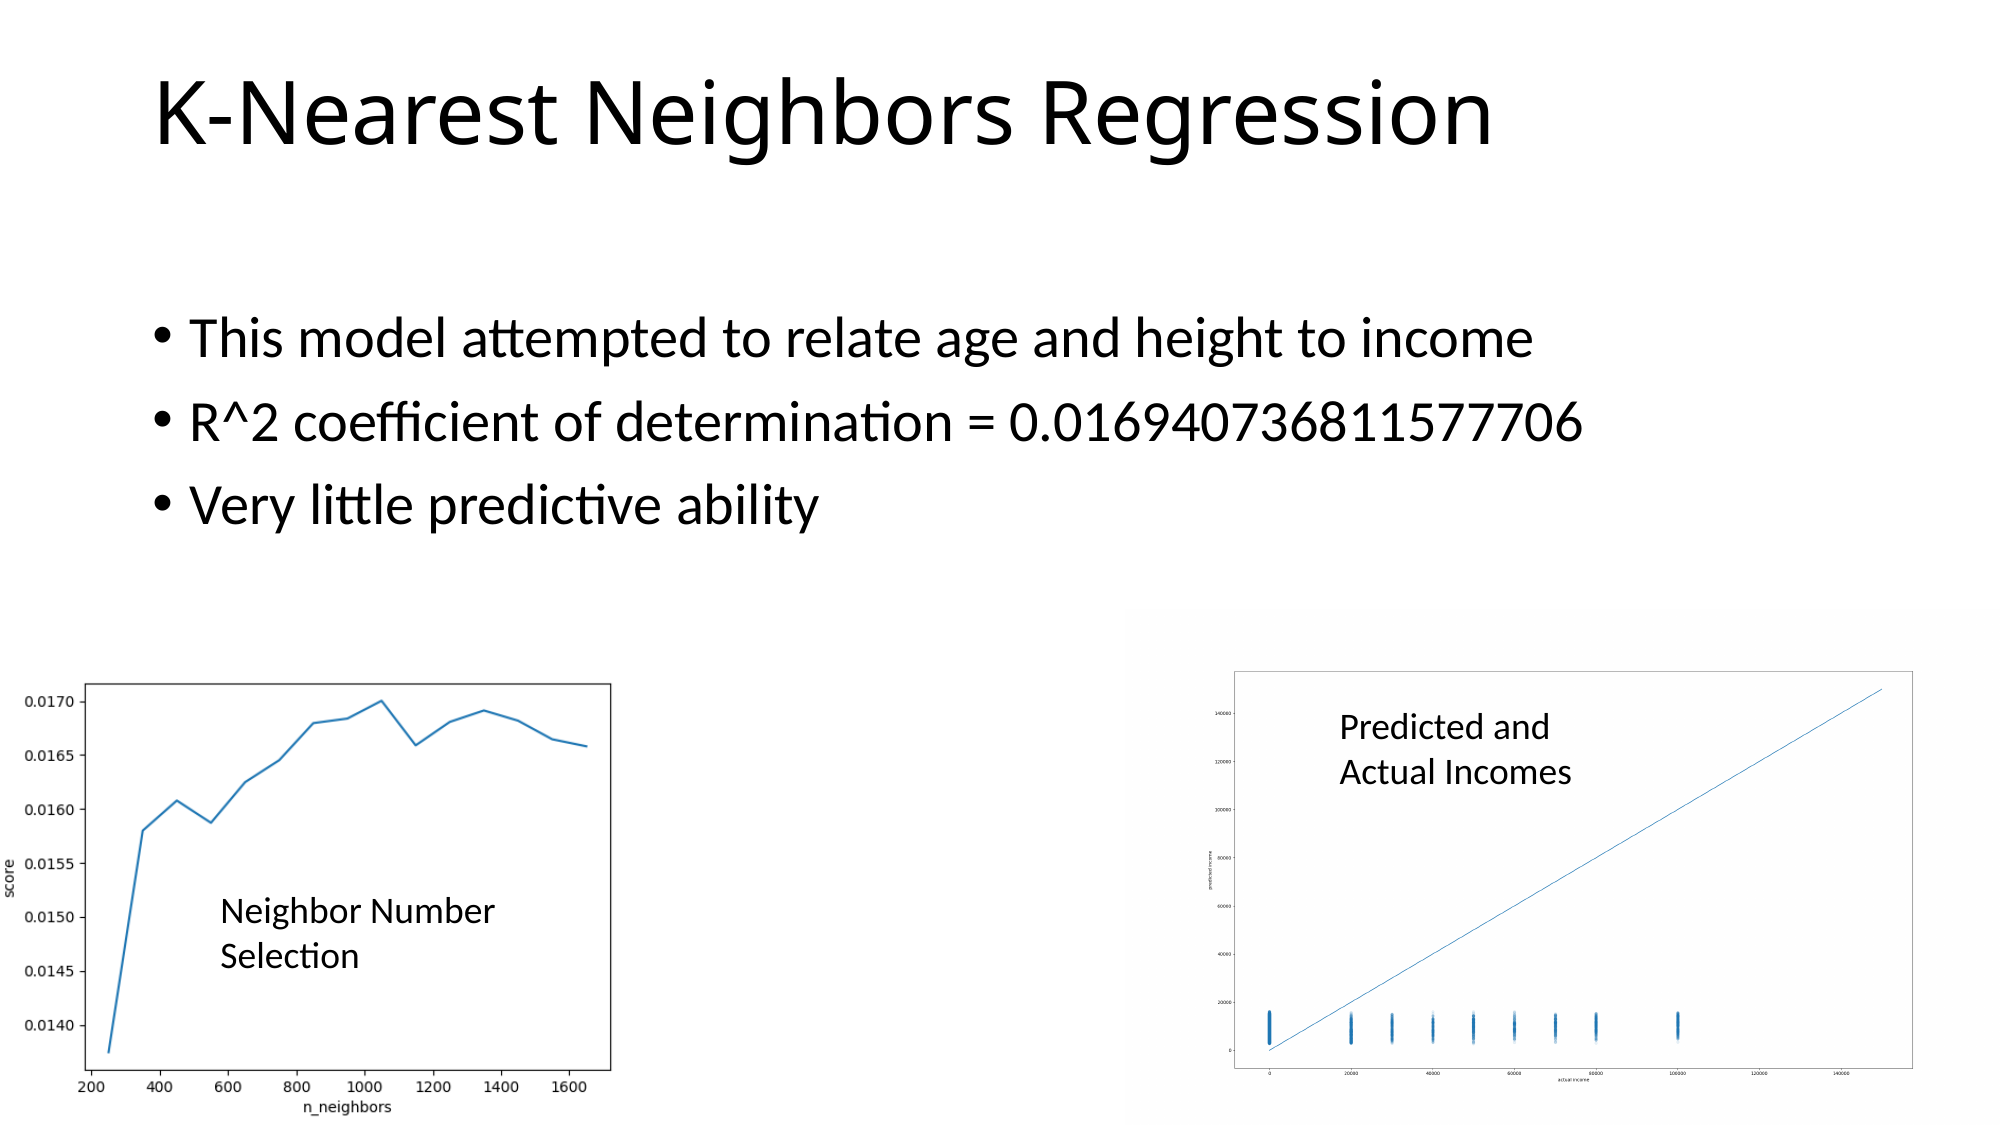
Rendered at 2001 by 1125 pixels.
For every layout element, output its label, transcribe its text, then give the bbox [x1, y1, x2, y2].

picture [0, 623, 678, 1125]
picture [1125, 609, 2000, 1125]
list This model attempted to relate age and height to income R^2 coefficient of determination = 0.016940736811577706 Very little predictive ability [137, 299, 1863, 1014]
title K-Nearest Neighbors Regression [137, 59, 1863, 278]
